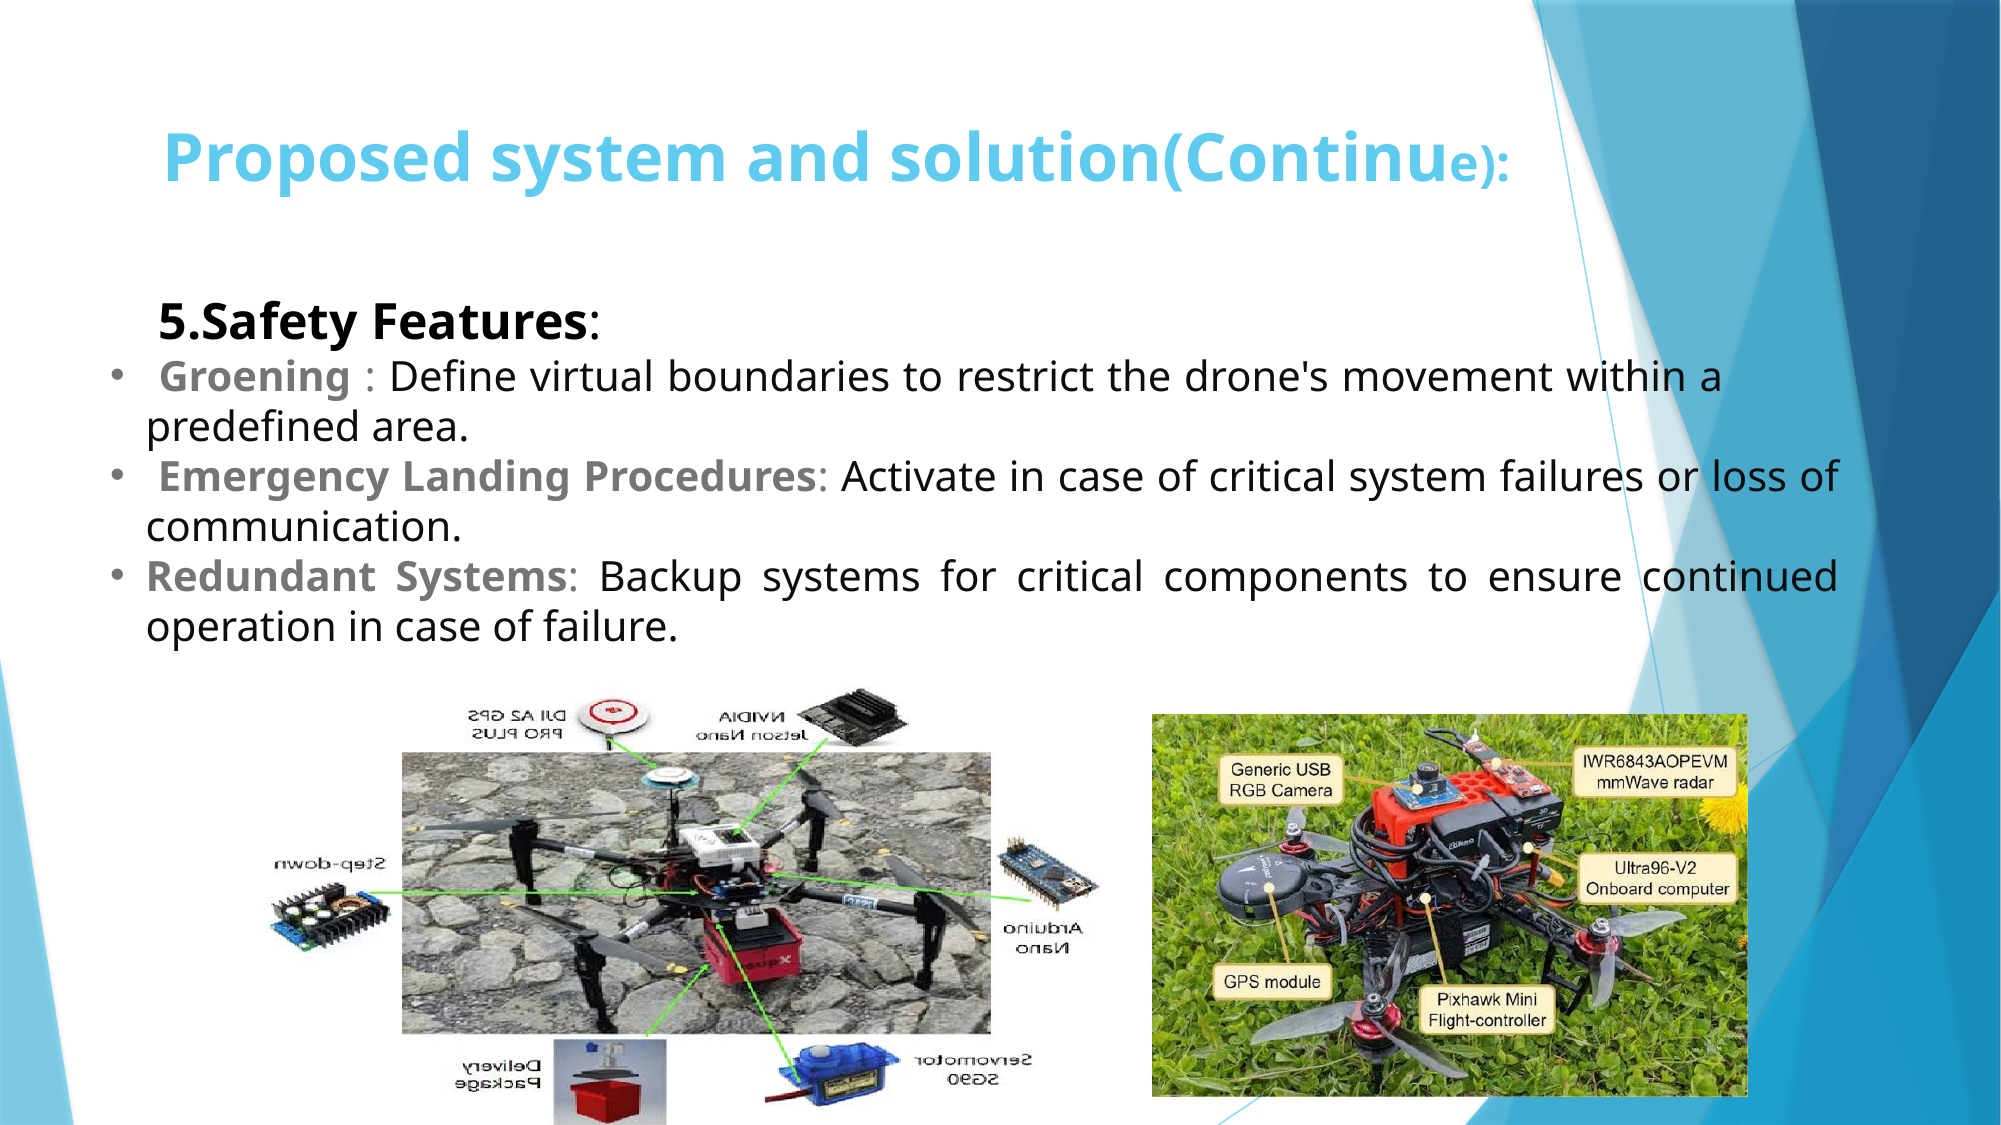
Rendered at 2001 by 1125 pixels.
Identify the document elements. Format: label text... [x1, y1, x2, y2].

picture [262, 685, 1102, 1125]
picture [1152, 714, 1749, 1097]
text_box Proposed system and solution(Continue): 5.Safety Features: Groening : Define virtual boundaries to restrict the drone's movement within a predefined area. Emergency Landing Procedures: Activate in case of critical system failures or loss of communication. Redundant Systems: Backup systems for critical components to ensure continued operation in case of failure. [55, 107, 1855, 708]
